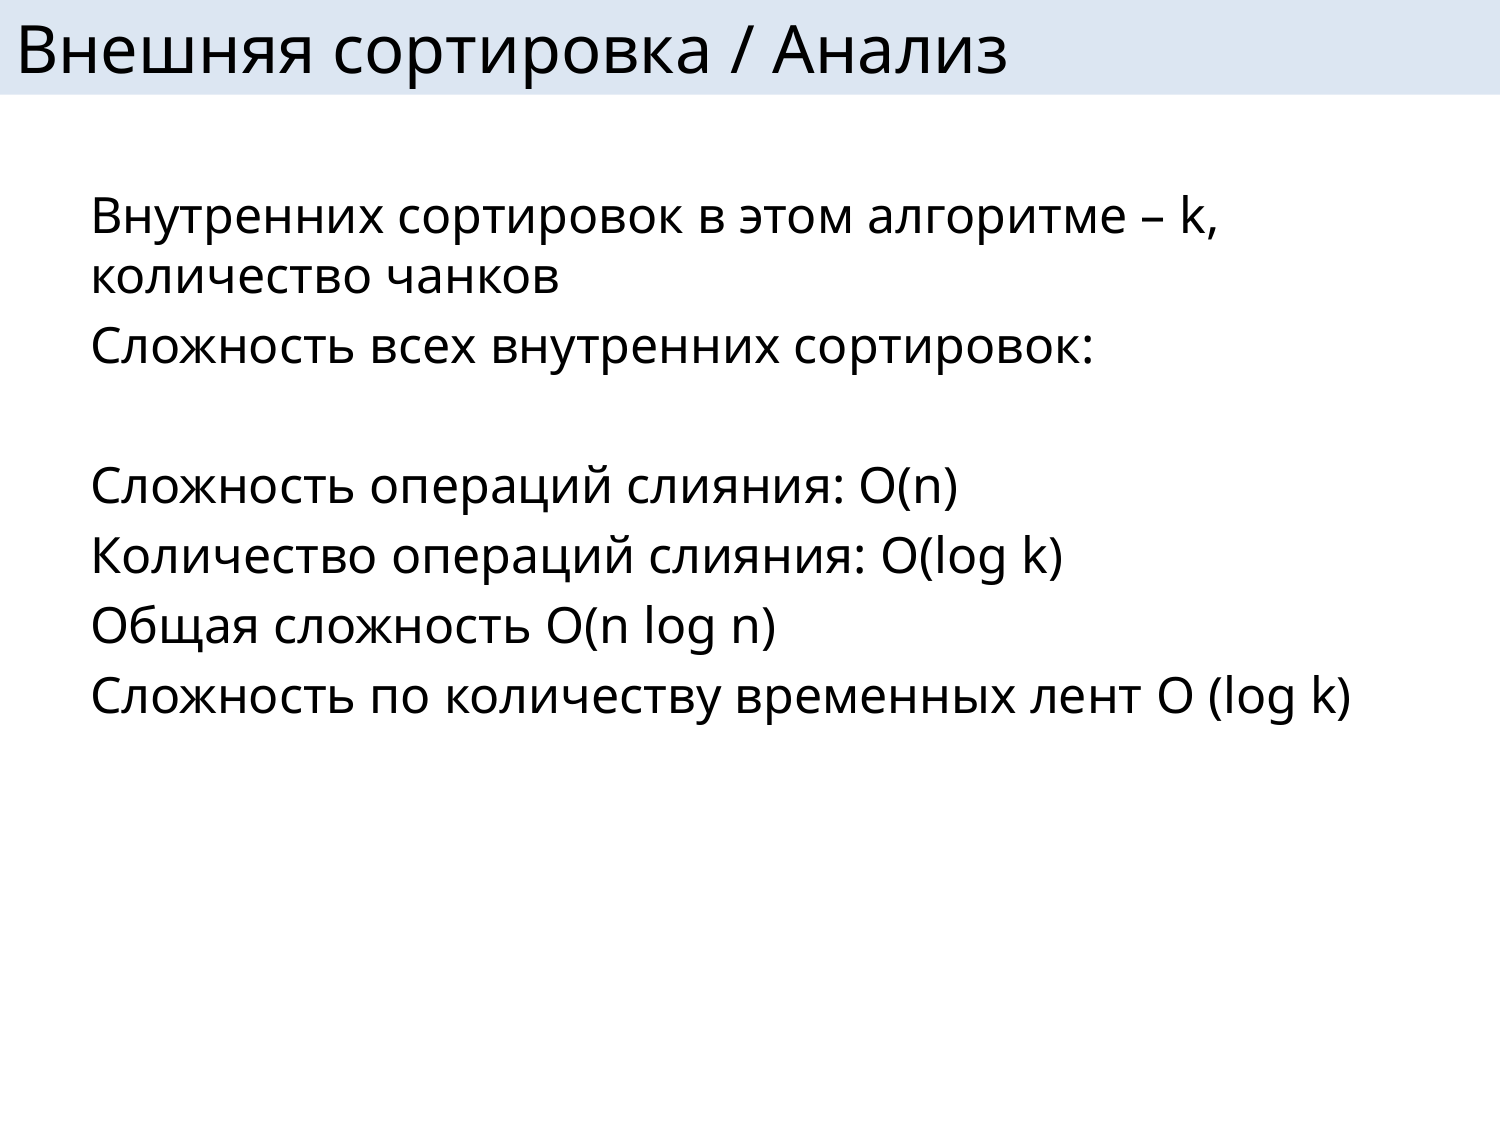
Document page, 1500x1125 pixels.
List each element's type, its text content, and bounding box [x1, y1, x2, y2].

title Внешняя сортировка / Анализ [0, 0, 1500, 95]
